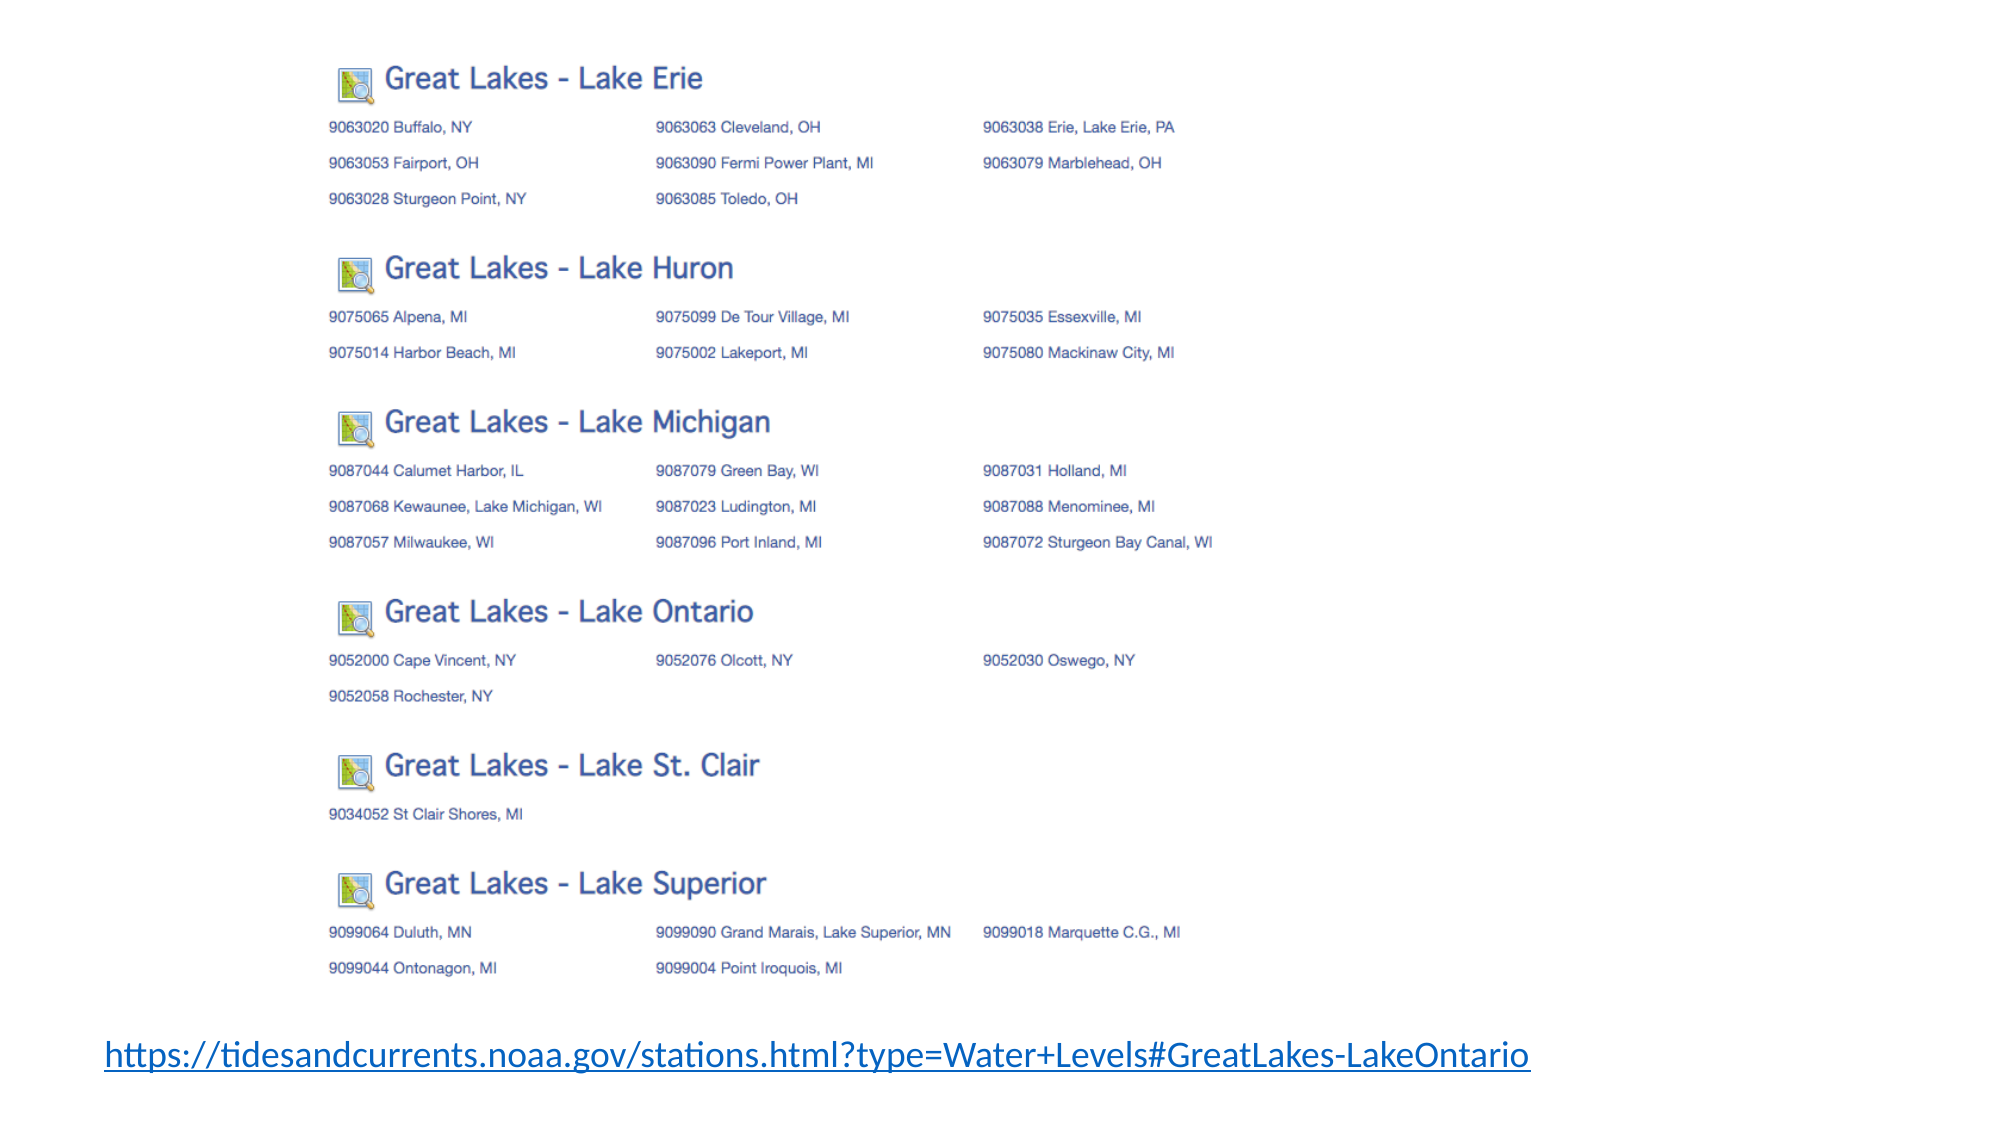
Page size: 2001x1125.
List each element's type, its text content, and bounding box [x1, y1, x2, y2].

text_box https://tidesandcurrents.noaa.gov/stations.html?type=Water+Levels#GreatLakes-LakeOntario [89, 1022, 1911, 1083]
picture [267, 42, 1244, 995]
